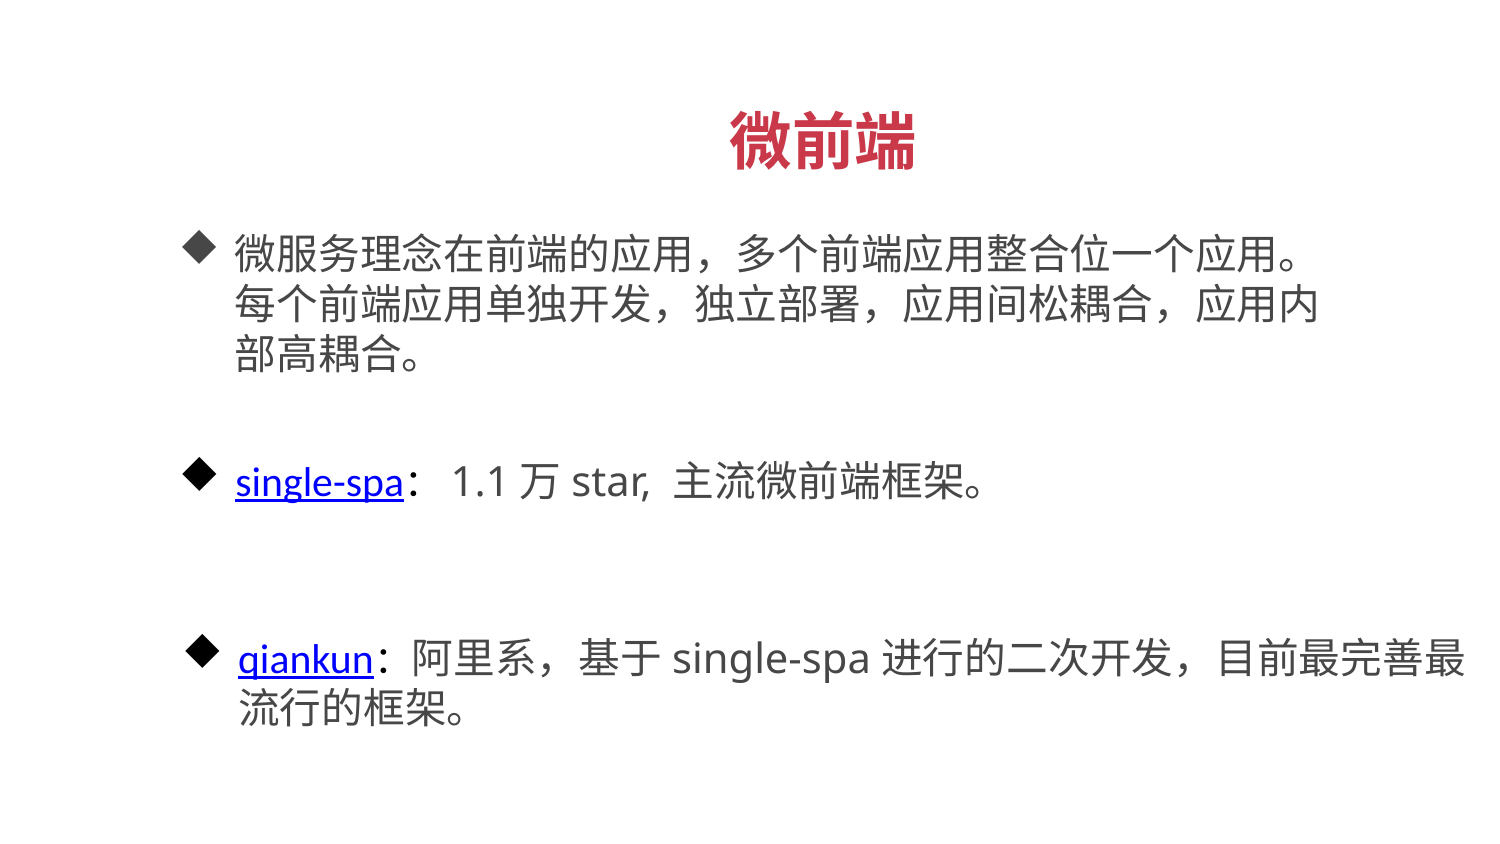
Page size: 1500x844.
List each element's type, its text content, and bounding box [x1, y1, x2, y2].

text_box 微前端 [715, 94, 933, 185]
text_box single-spa：1.1万star, 主流微前端框架。 [89, 447, 1495, 513]
text_box qiankun：阿里系，基于single-spa进行的二次开发，目前最完善最流行的框架。 [91, 624, 1497, 740]
text_box 微服务理念在前端的应用，多个前端应用整合位一个应用。 每个前端应用单独开发，独立部署，应用间松耦合，应用内部高耦合。 [88, 220, 1341, 386]
